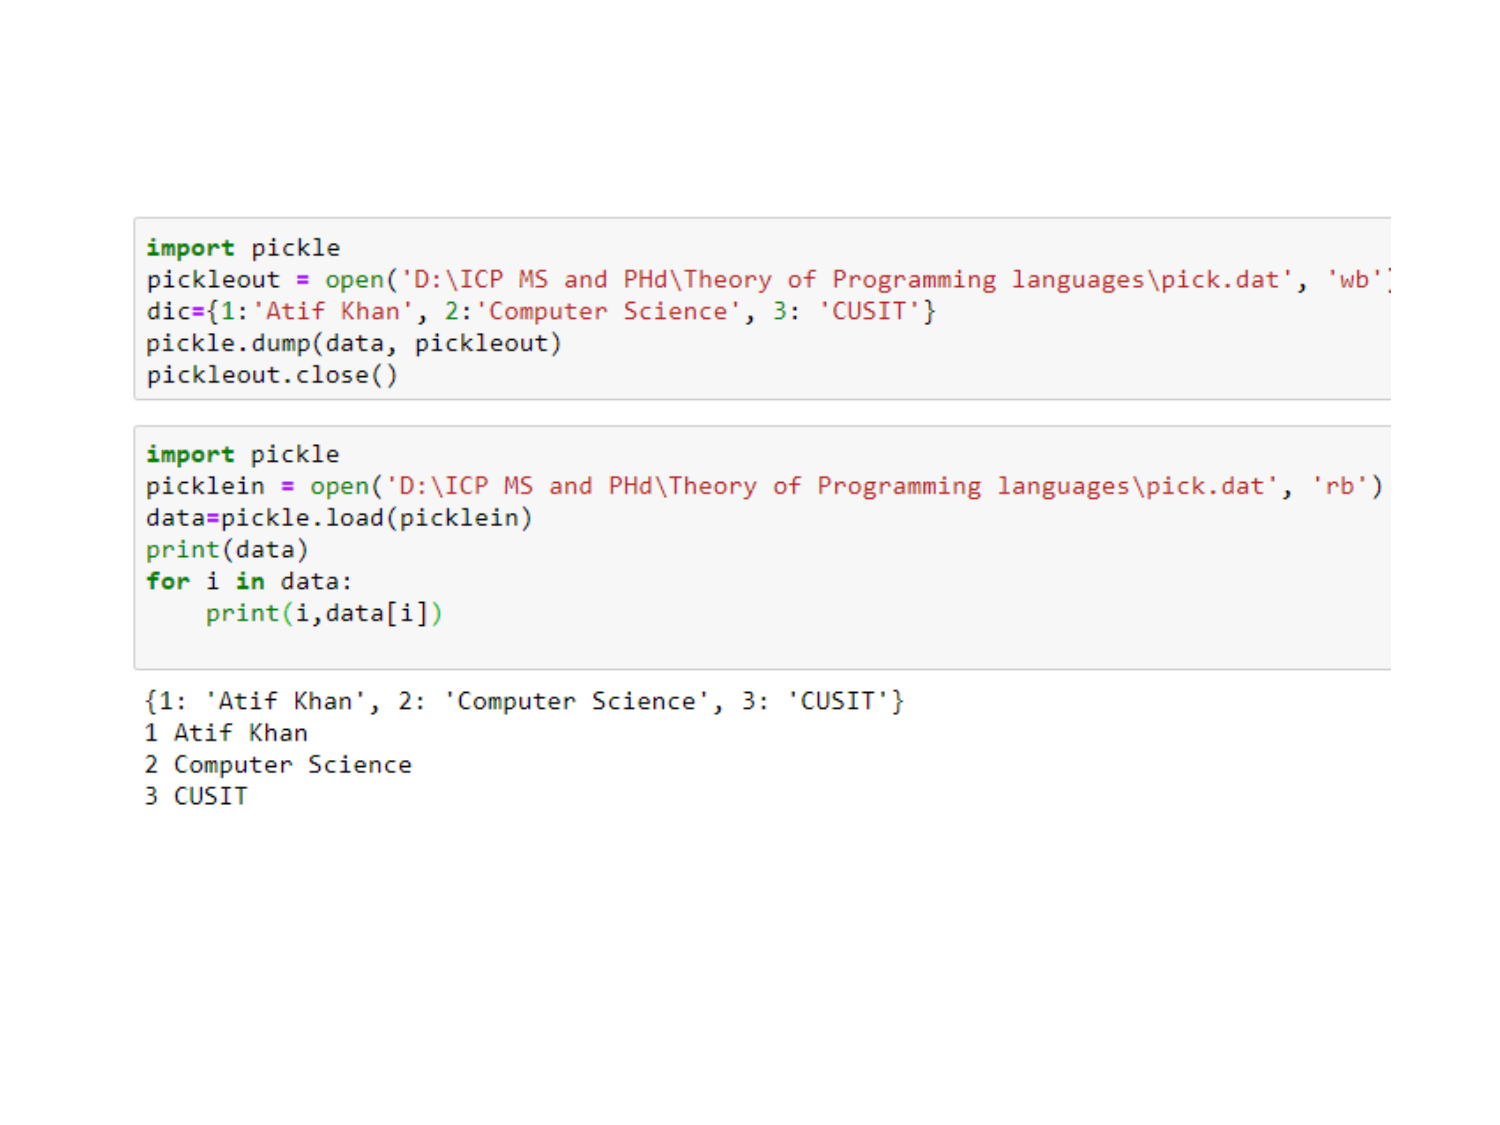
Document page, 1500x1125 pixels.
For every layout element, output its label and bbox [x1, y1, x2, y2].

picture [124, 212, 1391, 819]
